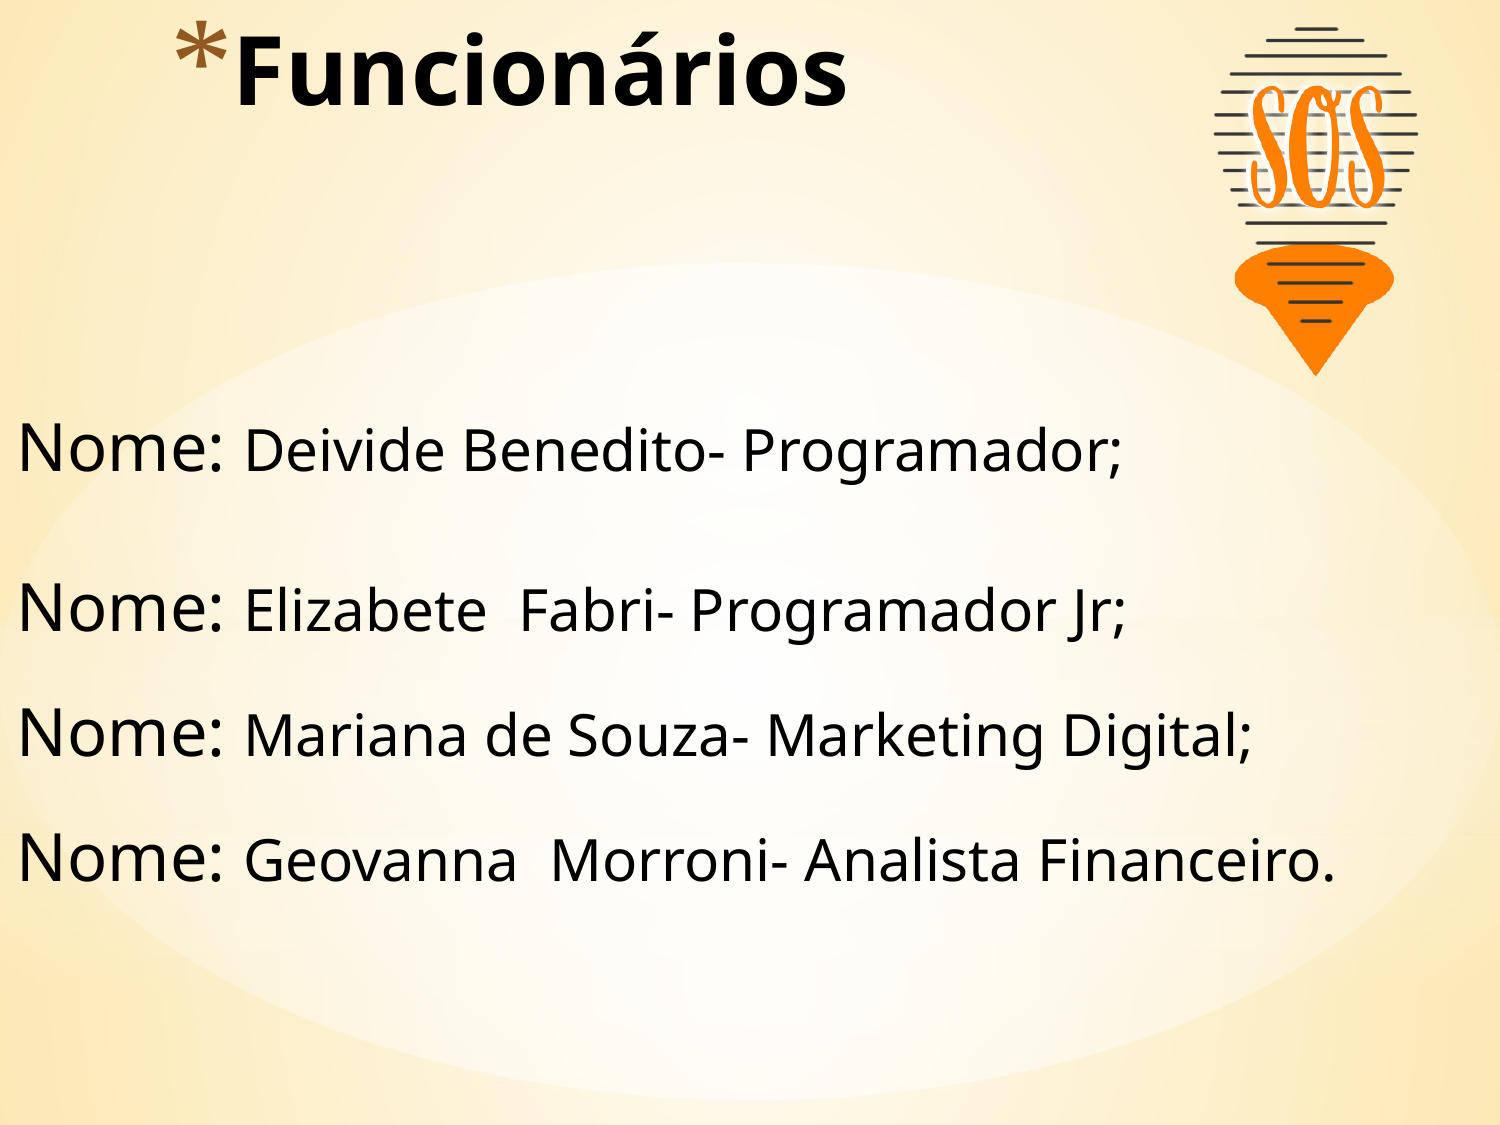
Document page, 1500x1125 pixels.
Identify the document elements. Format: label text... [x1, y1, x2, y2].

title Funcionários [1, 2, 864, 161]
picture [1125, 0, 1500, 398]
text_box Nome: Deivide Benedito- Programador; Nome: Elizabete Fabri- Programador Jr; Nome: Mariana de Souza- Marketing Digital; Nome: Geovanna Morroni- Analista Financeiro. [1, 397, 1431, 1037]
